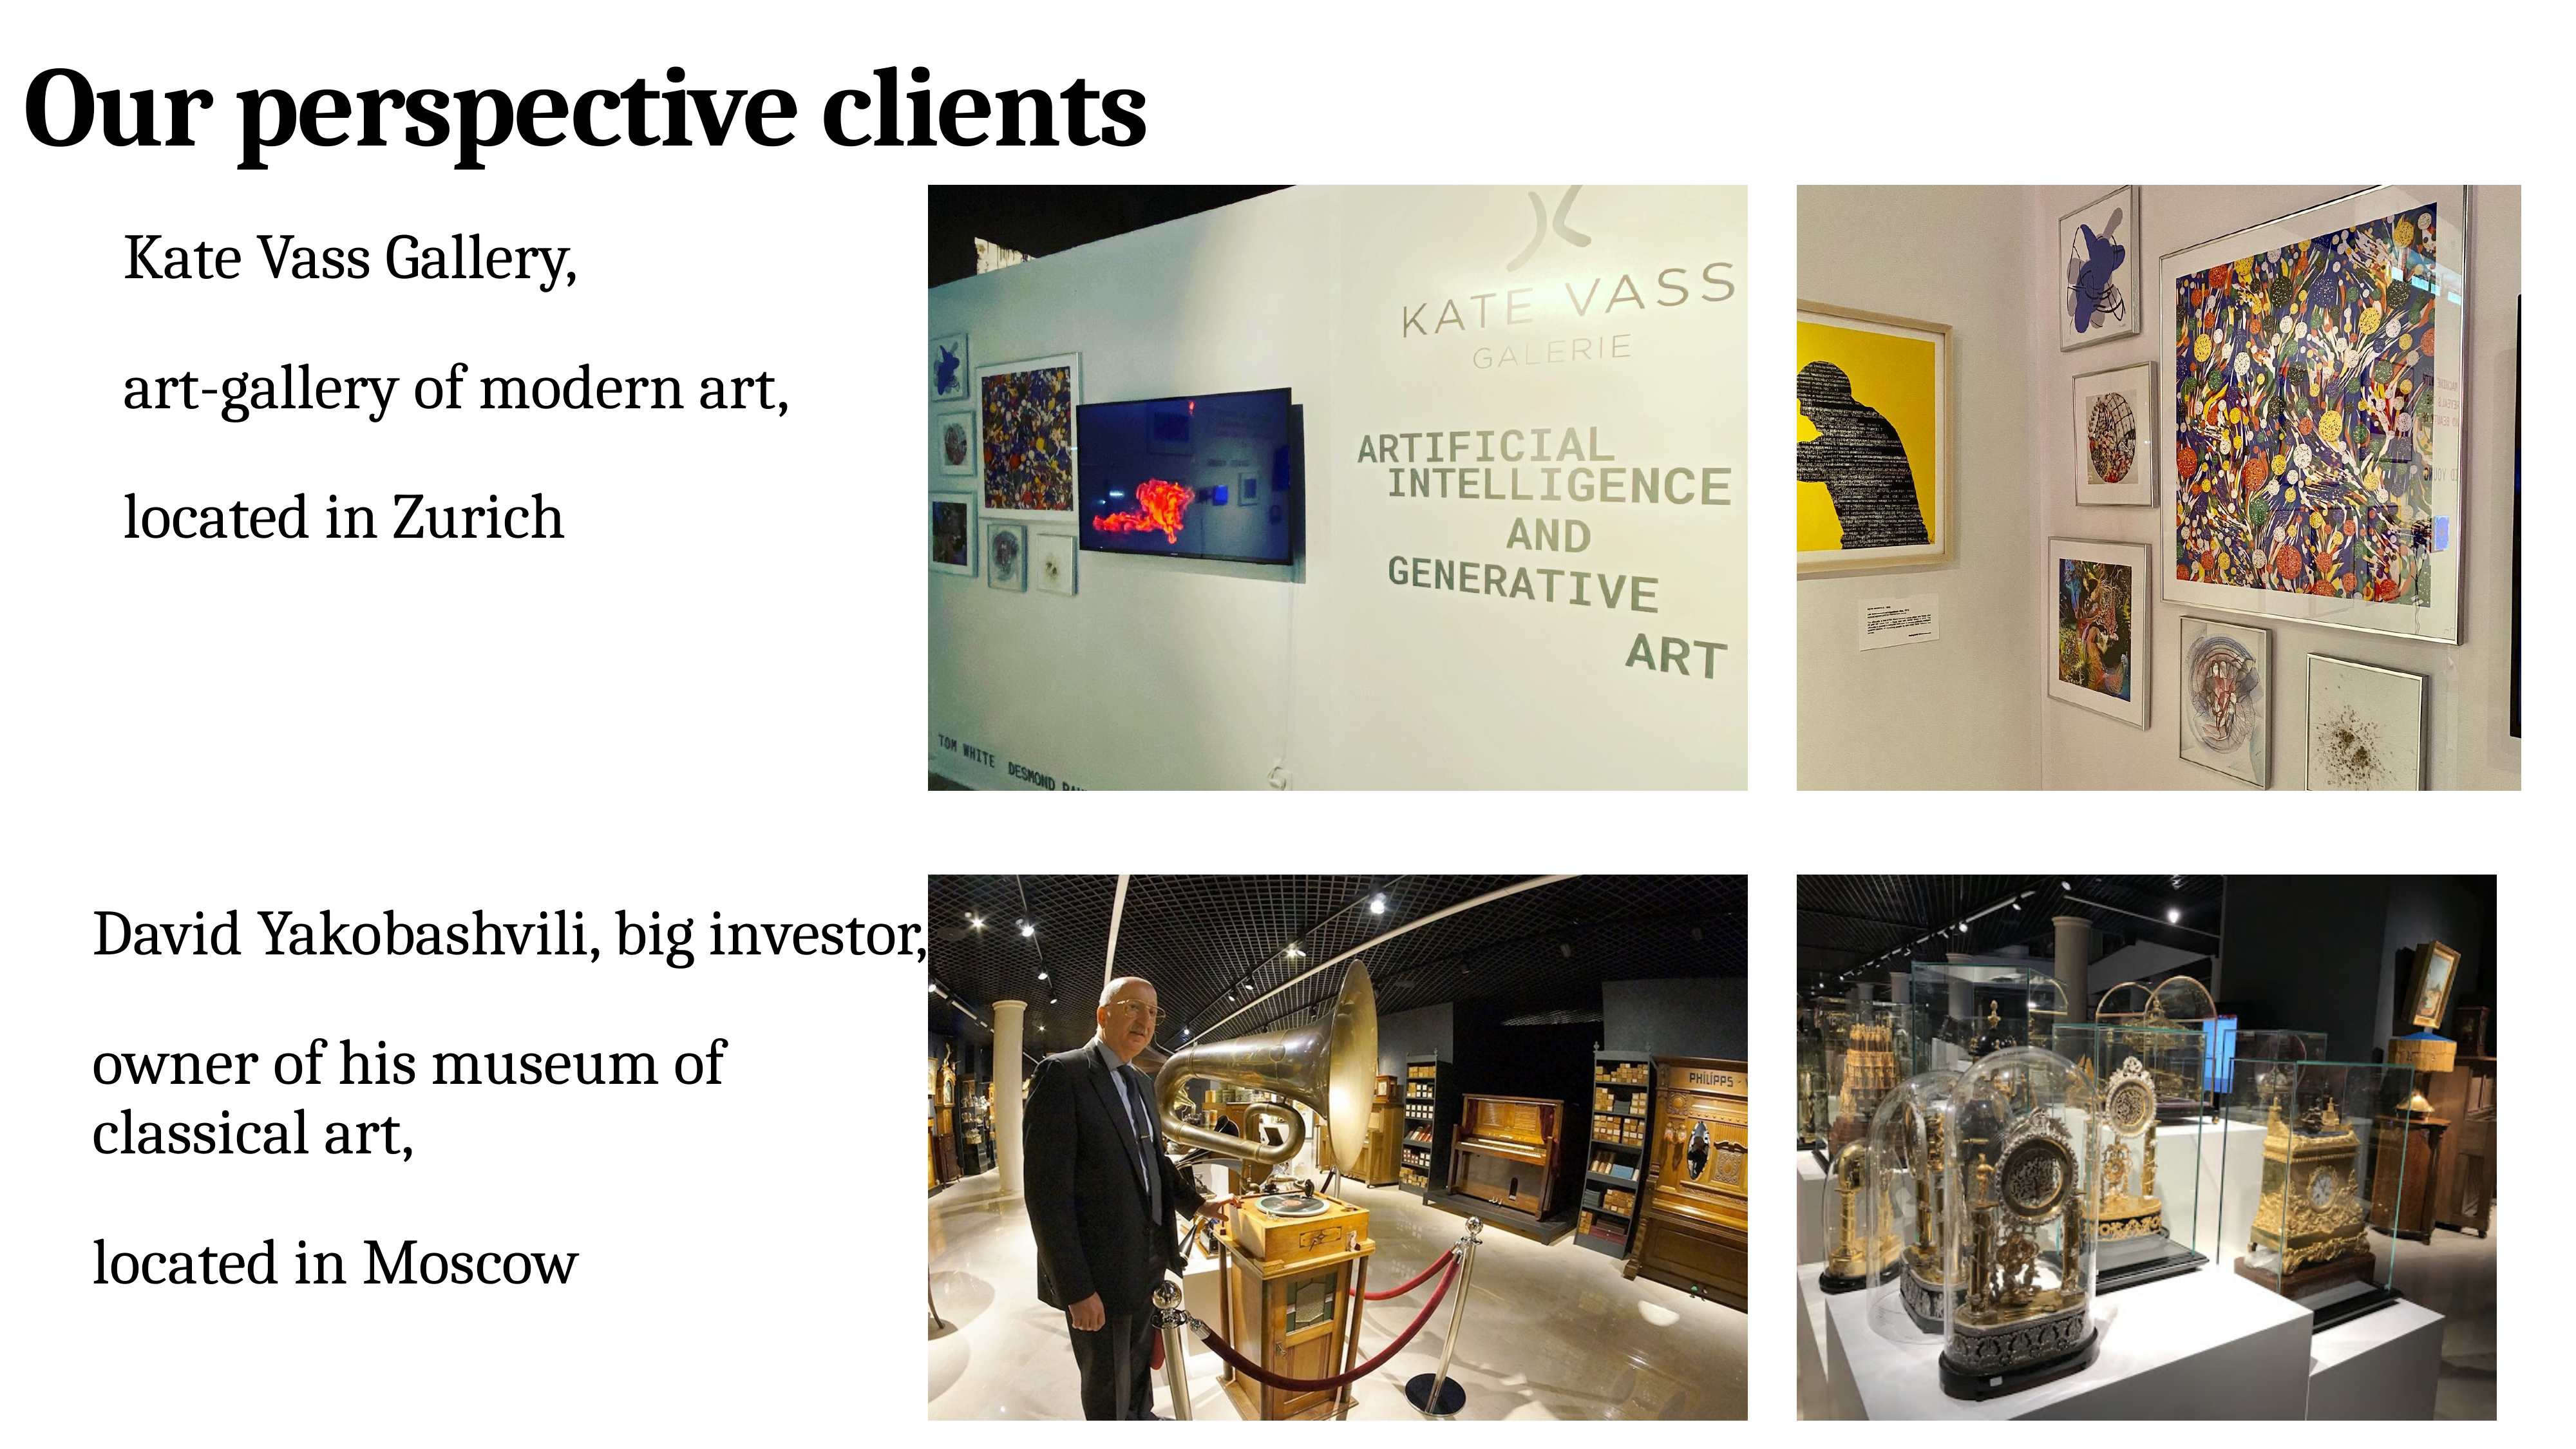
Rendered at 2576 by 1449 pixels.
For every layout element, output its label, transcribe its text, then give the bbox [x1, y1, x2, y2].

picture [928, 875, 1748, 1421]
text_box Kate Vass Gallery, art-gallery of modern art, located in Zurich [117, 217, 808, 558]
text_box David Yakobashvili, big investor, owner of his museum of classical art, located in Moscow [87, 893, 928, 1303]
picture [928, 185, 1748, 791]
title Our perspective clients [17, 52, 1271, 209]
picture [1796, 185, 2521, 791]
picture [1796, 875, 2497, 1421]
